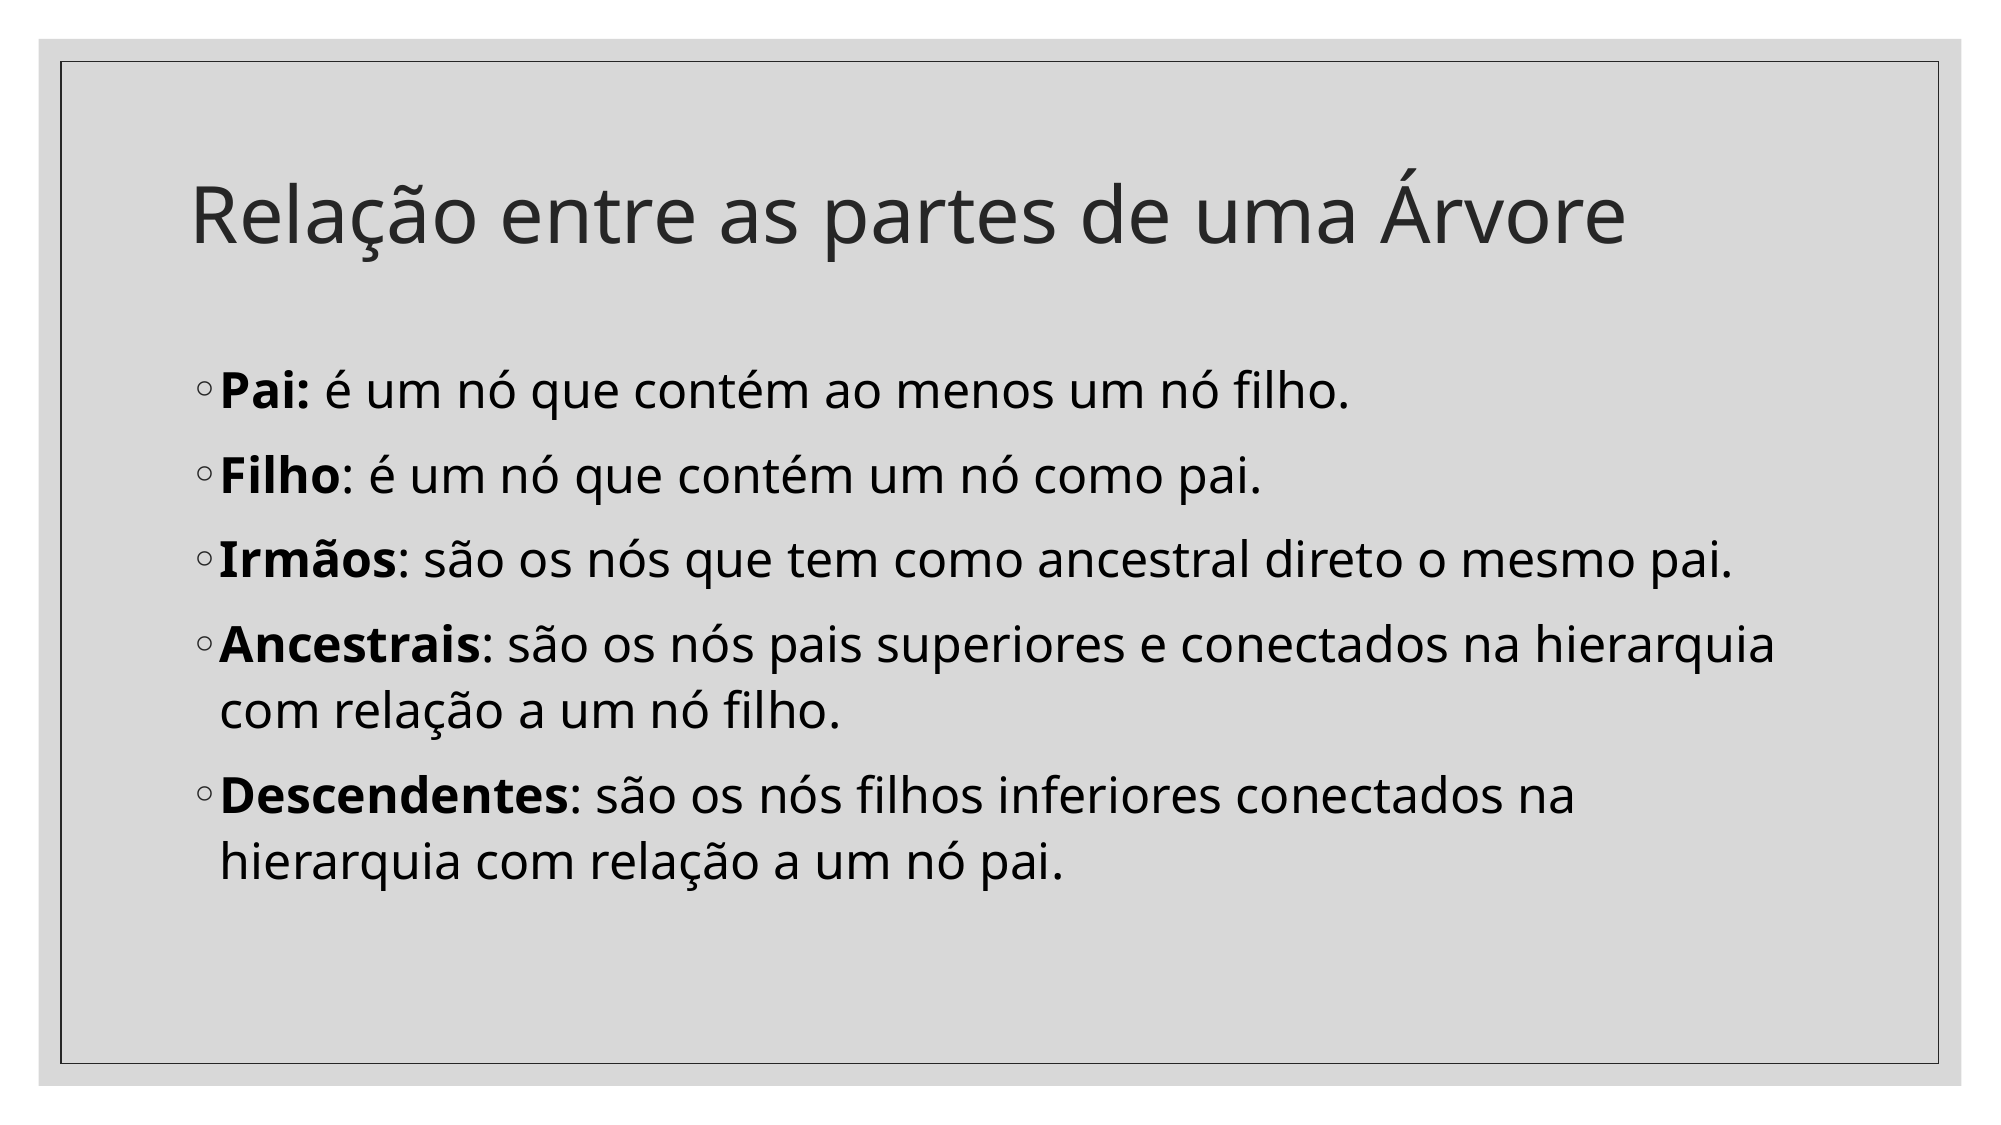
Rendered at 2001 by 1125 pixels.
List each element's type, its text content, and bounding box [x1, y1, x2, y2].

list Pai: é um nó que contém ao menos um nó filho. Filho: é um nó que contém um nó como pai. Irmãos: são os nós que tem como ancestral direto o mesmo pai. Ancestrais: são os nós pais superiores e conectados na hierarquia com relação a um nó filho. Descendentes: são os nós filhos inferiores conectados na hierarquia com relação a um nó pai. [174, 345, 1825, 977]
title Relação entre as partes de uma Árvore [174, 105, 1825, 331]
